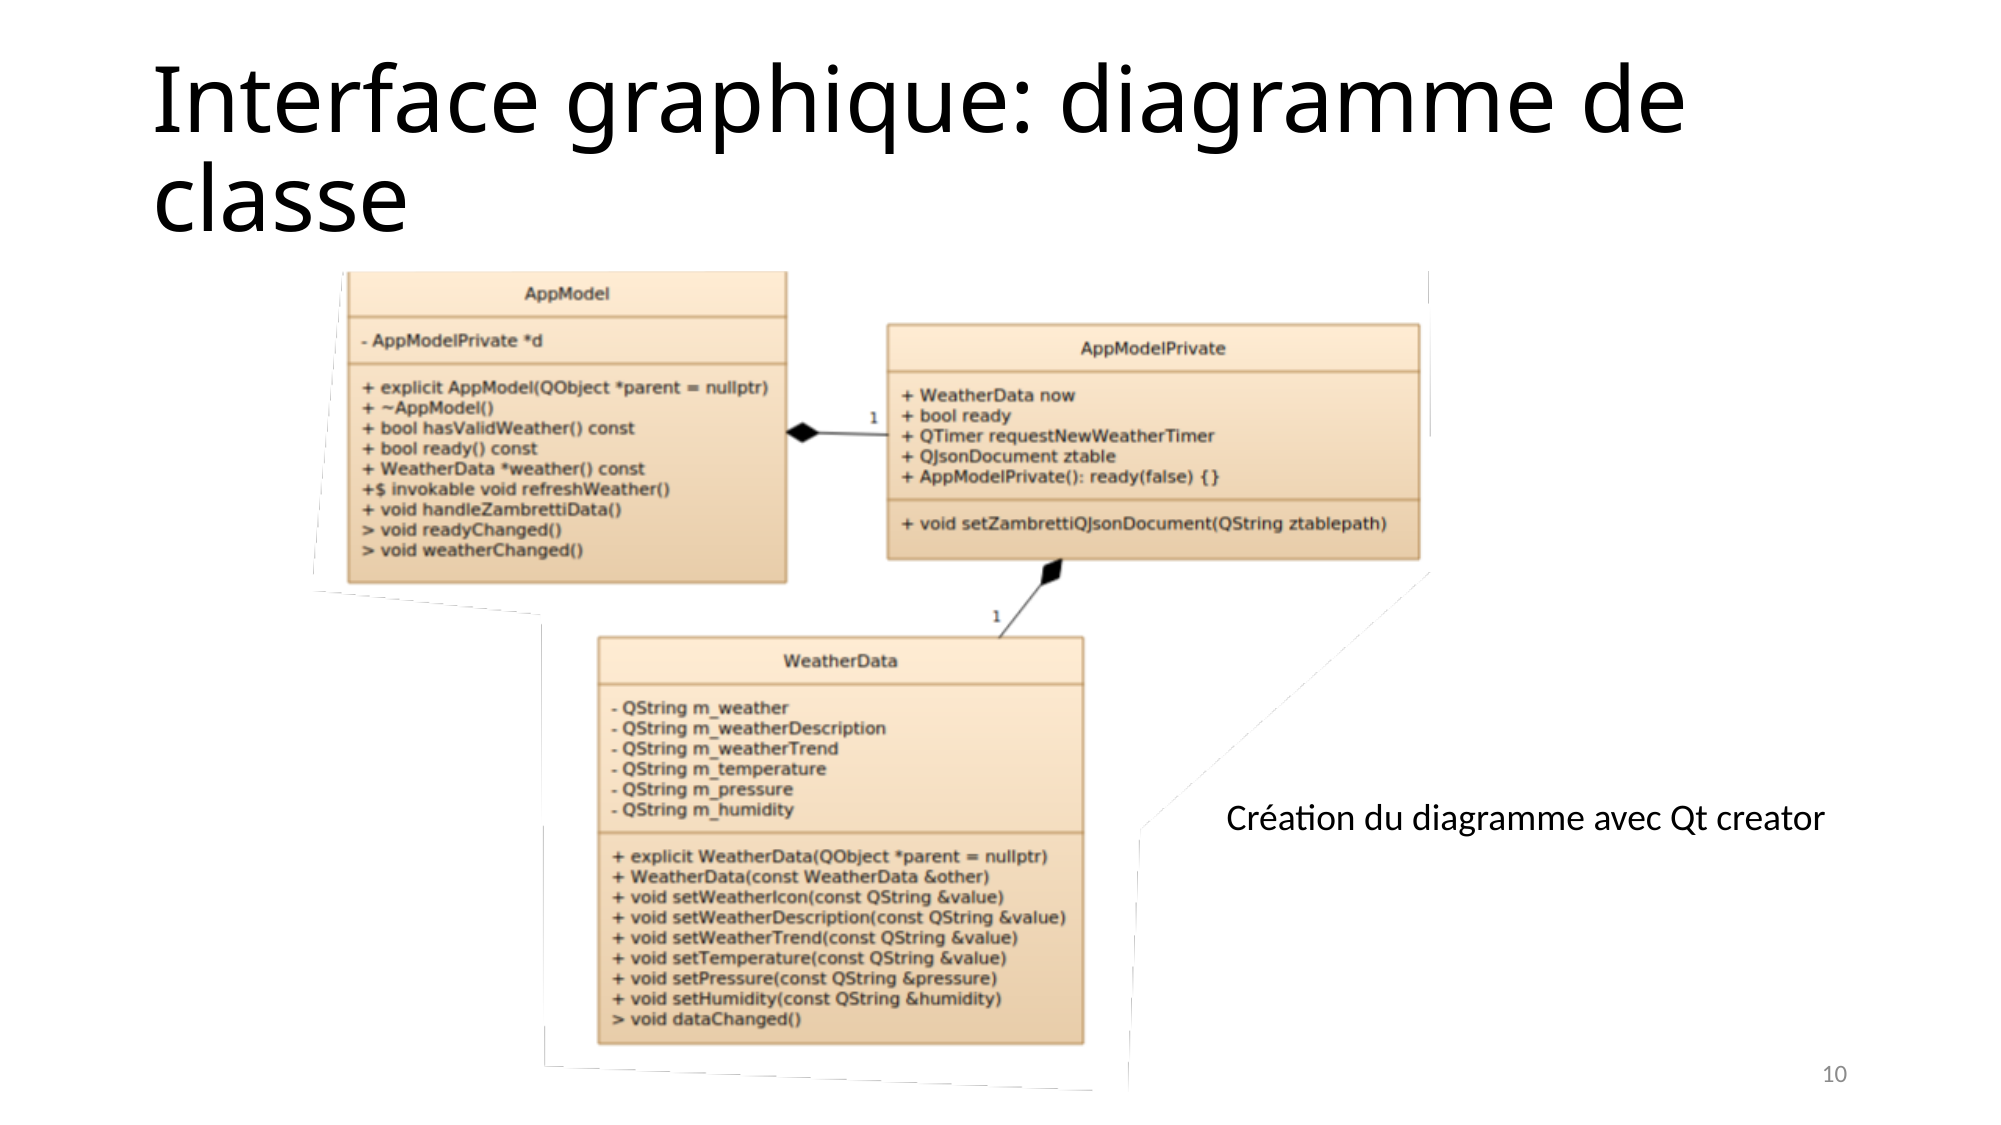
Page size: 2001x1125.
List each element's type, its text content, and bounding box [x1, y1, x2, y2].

text_box Interface graphique: diagramme de classe [137, 43, 1863, 261]
text_box <numéro> [1412, 1042, 1863, 1103]
text_box Création du diagramme avec Qt creator [1436, 785, 1842, 845]
picture [312, 271, 1432, 1092]
